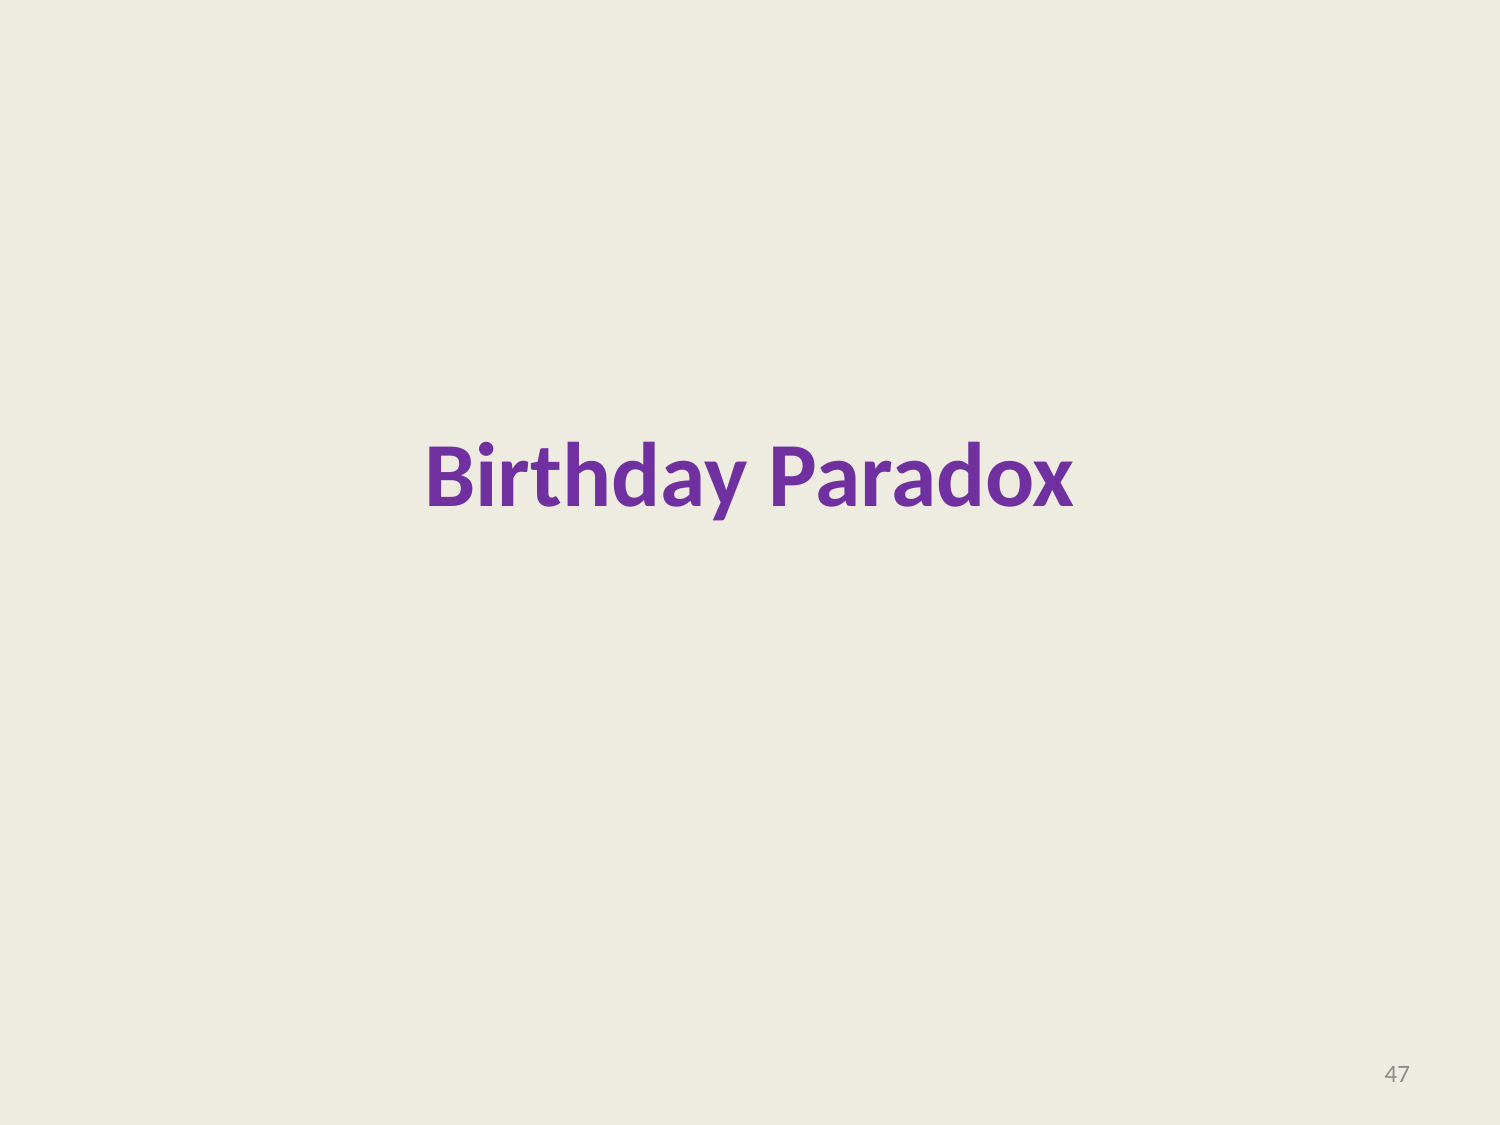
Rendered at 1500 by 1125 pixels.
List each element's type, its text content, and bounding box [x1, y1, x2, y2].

title Birthday Paradox [112, 349, 1388, 591]
slide_number 47 [1074, 1042, 1425, 1103]
